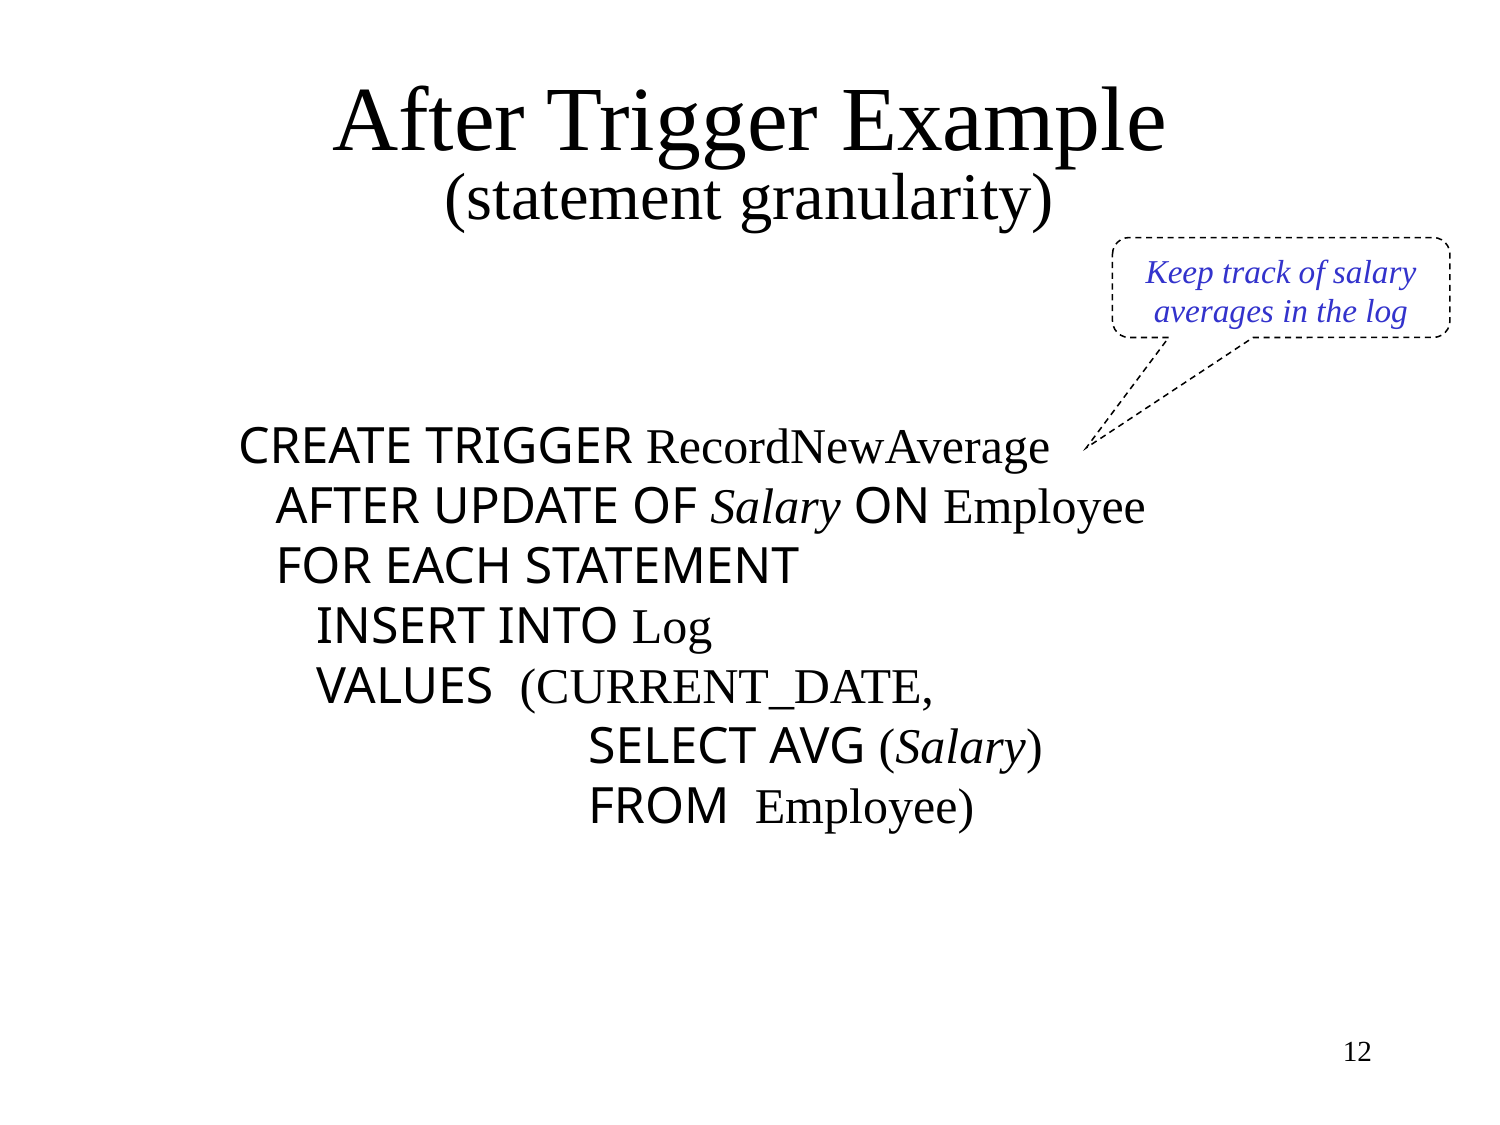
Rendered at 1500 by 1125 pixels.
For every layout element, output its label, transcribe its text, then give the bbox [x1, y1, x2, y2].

text_box CREATE TRIGGER RecordNewAverage AFTER UPDATE OF Salary ON Employee FOR EACH STATEMENT INSERT INTO Log VALUES (CURRENT_DATE, SELECT AVG (Salary) FROM Employee) [223, 405, 1162, 841]
text_box Keep track of salary averages in the log [1086, 237, 1450, 448]
slide_number 12 [1074, 1024, 1388, 1101]
title After Trigger Example (statement granularity) [112, 62, 1388, 251]
